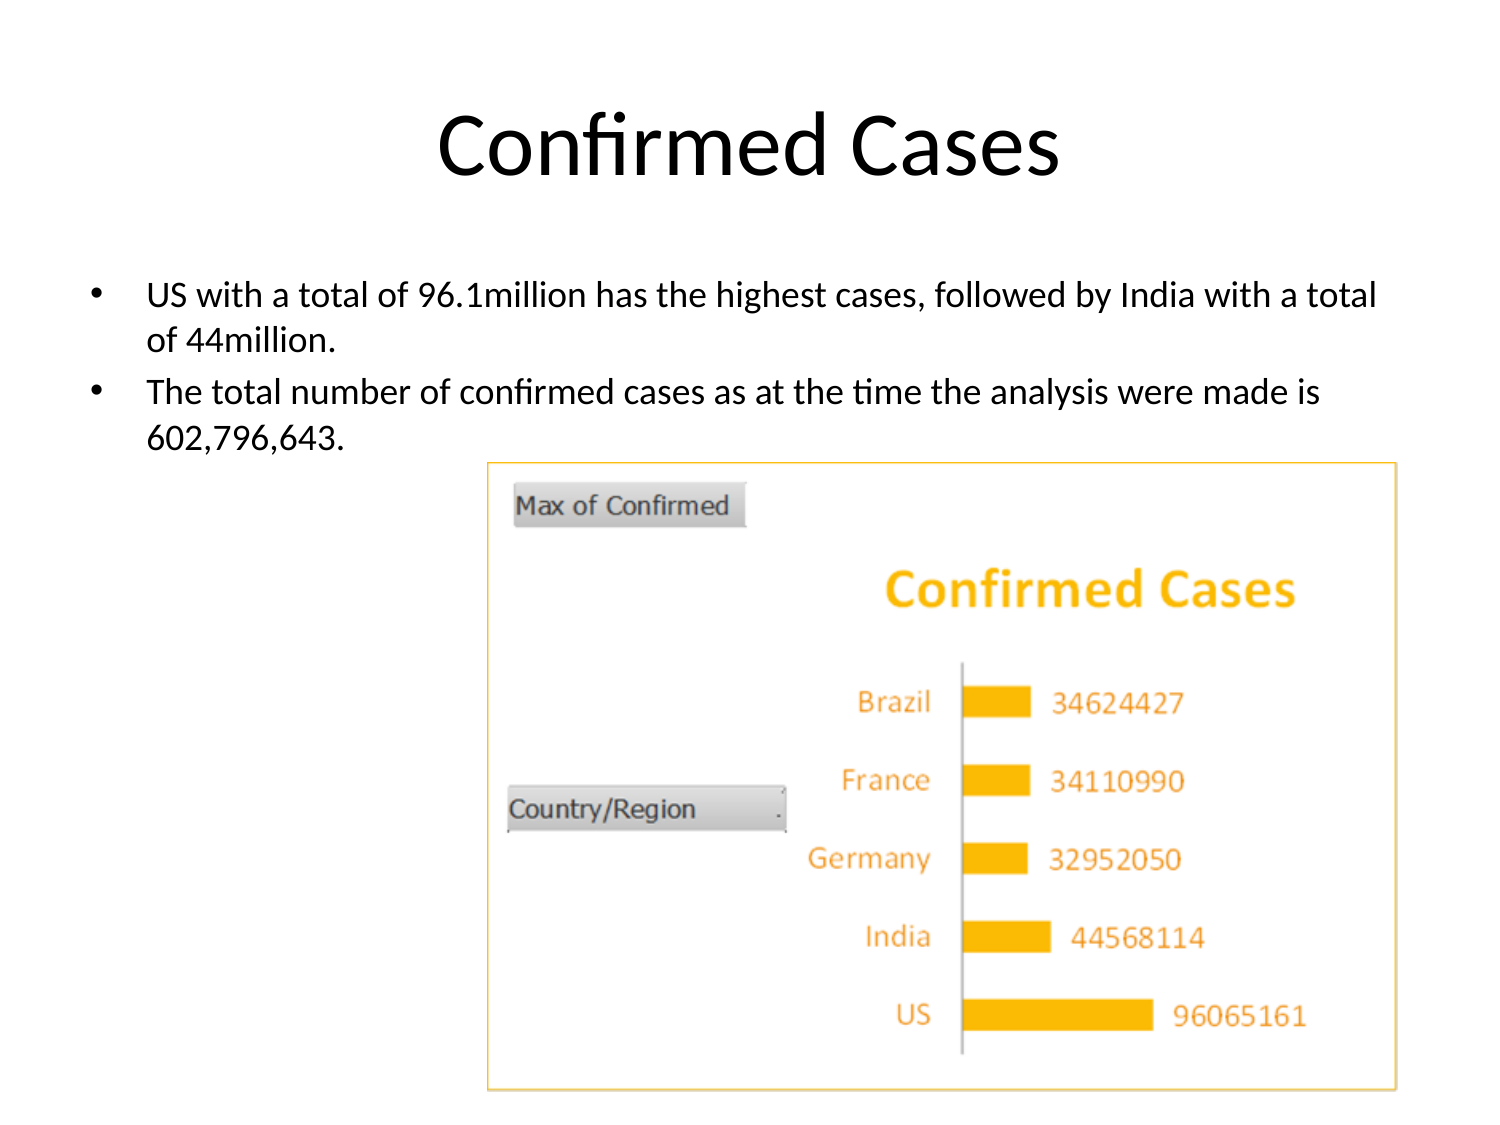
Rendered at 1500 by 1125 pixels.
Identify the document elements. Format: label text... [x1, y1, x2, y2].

list US with a total of 96.1million has the highest cases, followed by India with a total of 44million. The total number of confirmed cases as at the time the analysis were made is 602,796,643. [75, 262, 1425, 1125]
title Confirmed Cases [75, 45, 1425, 233]
picture [487, 462, 1398, 1092]
